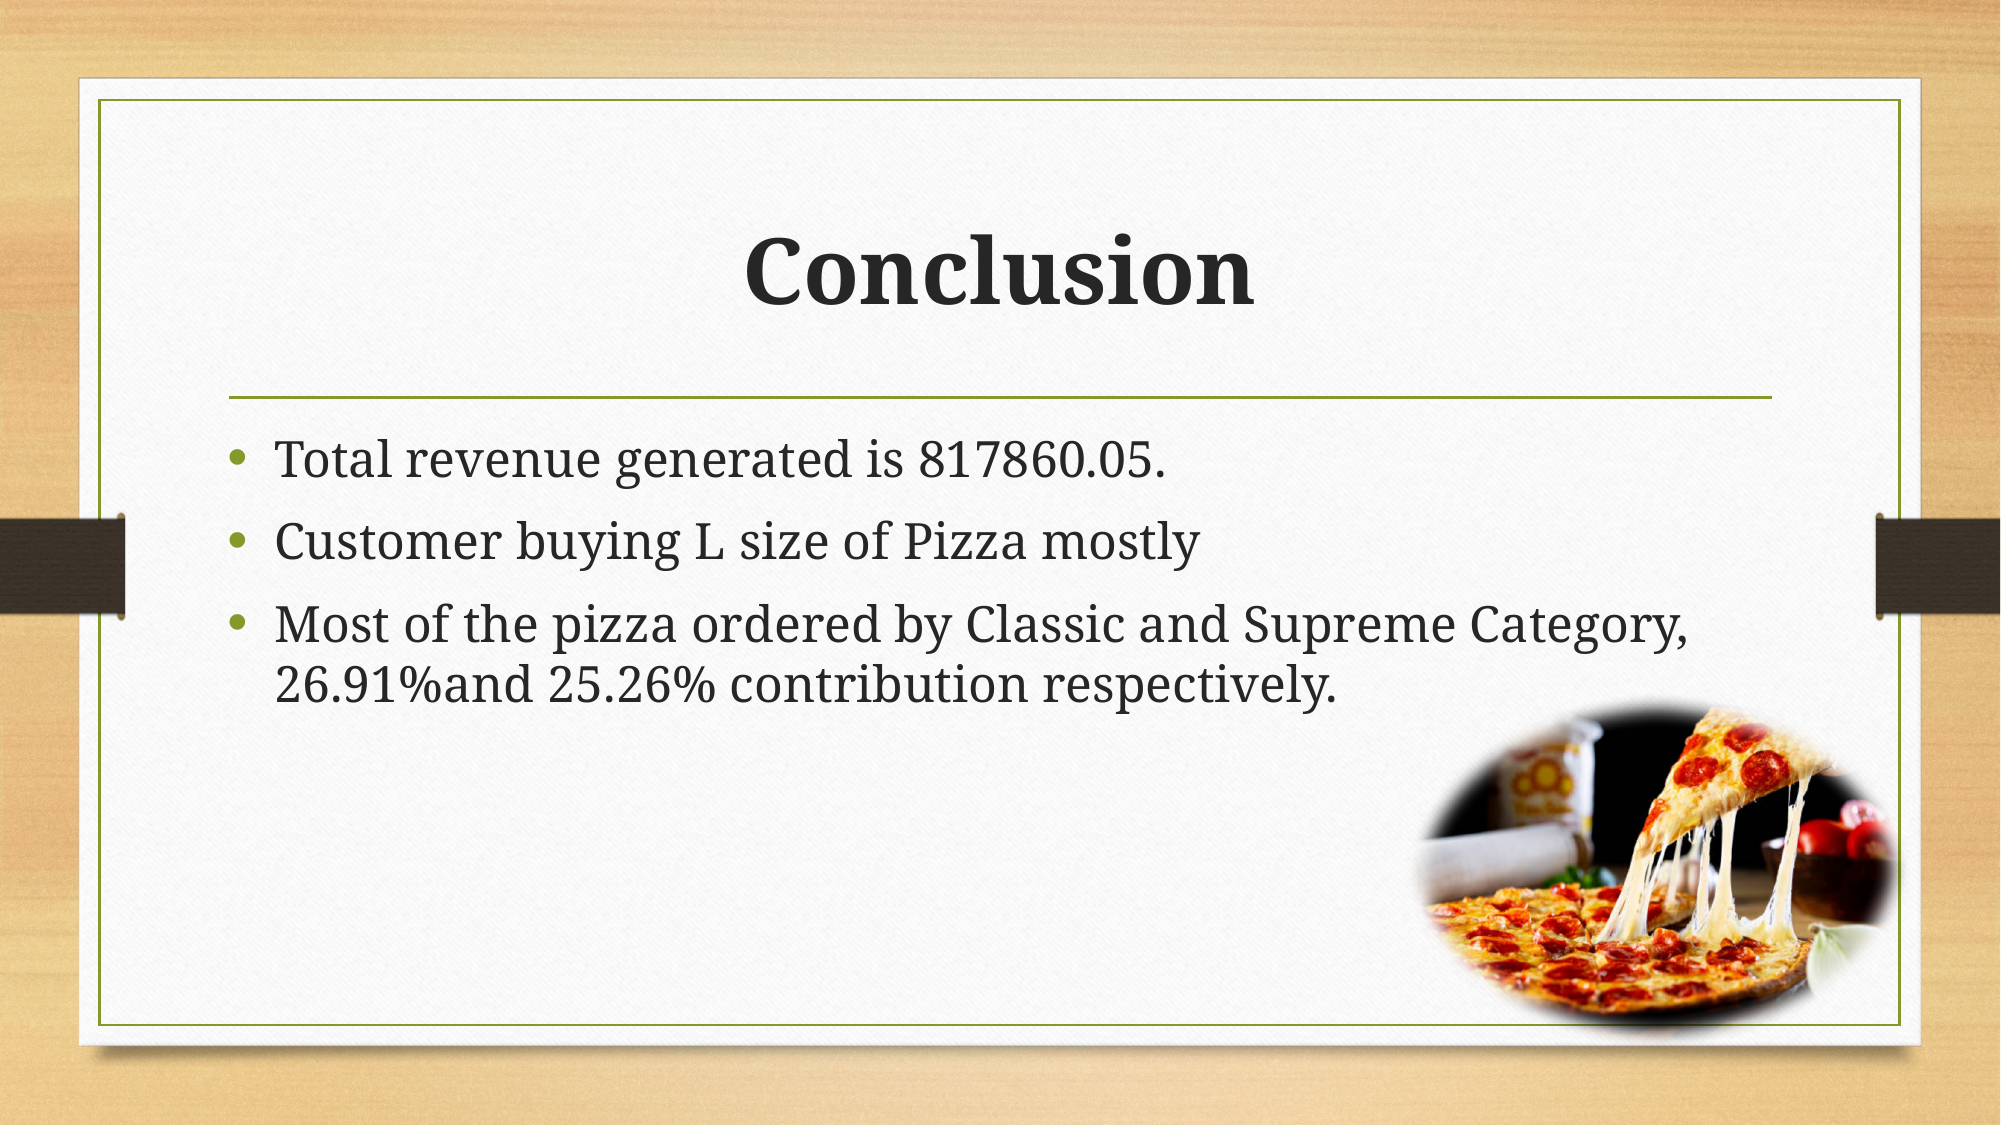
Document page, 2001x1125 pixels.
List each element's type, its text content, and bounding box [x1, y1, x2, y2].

title Conclusion [212, 161, 1788, 375]
list Total revenue generated is 817860.05. Customer buying L size of Pizza mostly Most of the pizza ordered by Classic and Supreme Category, 26.91%and 25.26% contribution respectively. [212, 419, 1788, 964]
picture [0, 0, 2001, 1125]
